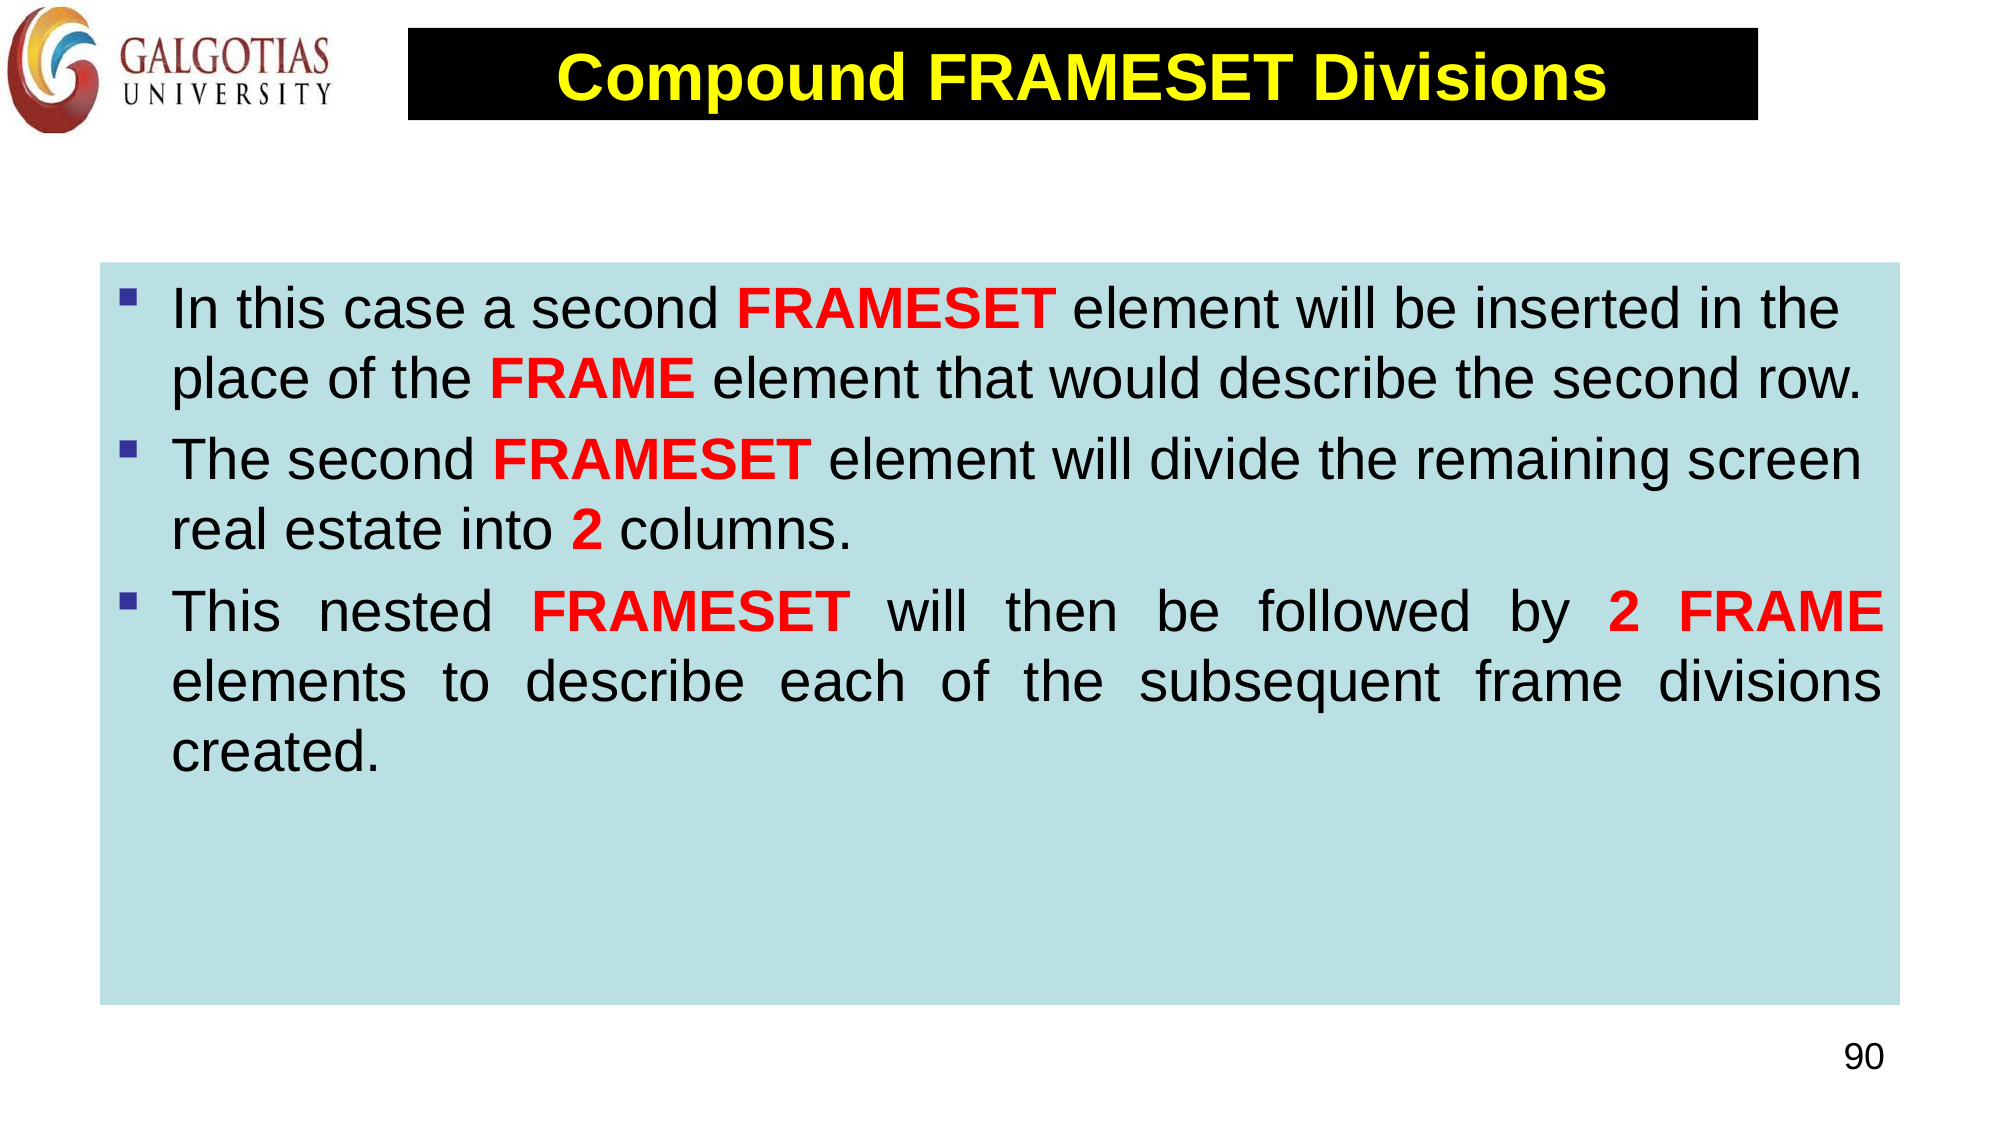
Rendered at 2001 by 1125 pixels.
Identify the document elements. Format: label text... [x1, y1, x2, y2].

picture [0, 0, 338, 138]
slide_number 90 [1433, 1024, 1900, 1103]
list In this case a second FRAMESET element will be inserted in the place of the FRAME element that would describe the second row. The second FRAMESET element will divide the remaining screen real estate into 2 columns. This nested FRAMESET will then be followed by 2 FRAME elements to describe each of the subsequent frame divisions created. [99, 262, 1900, 1005]
title Compound FRAMESET Divisions [408, 27, 1759, 121]
